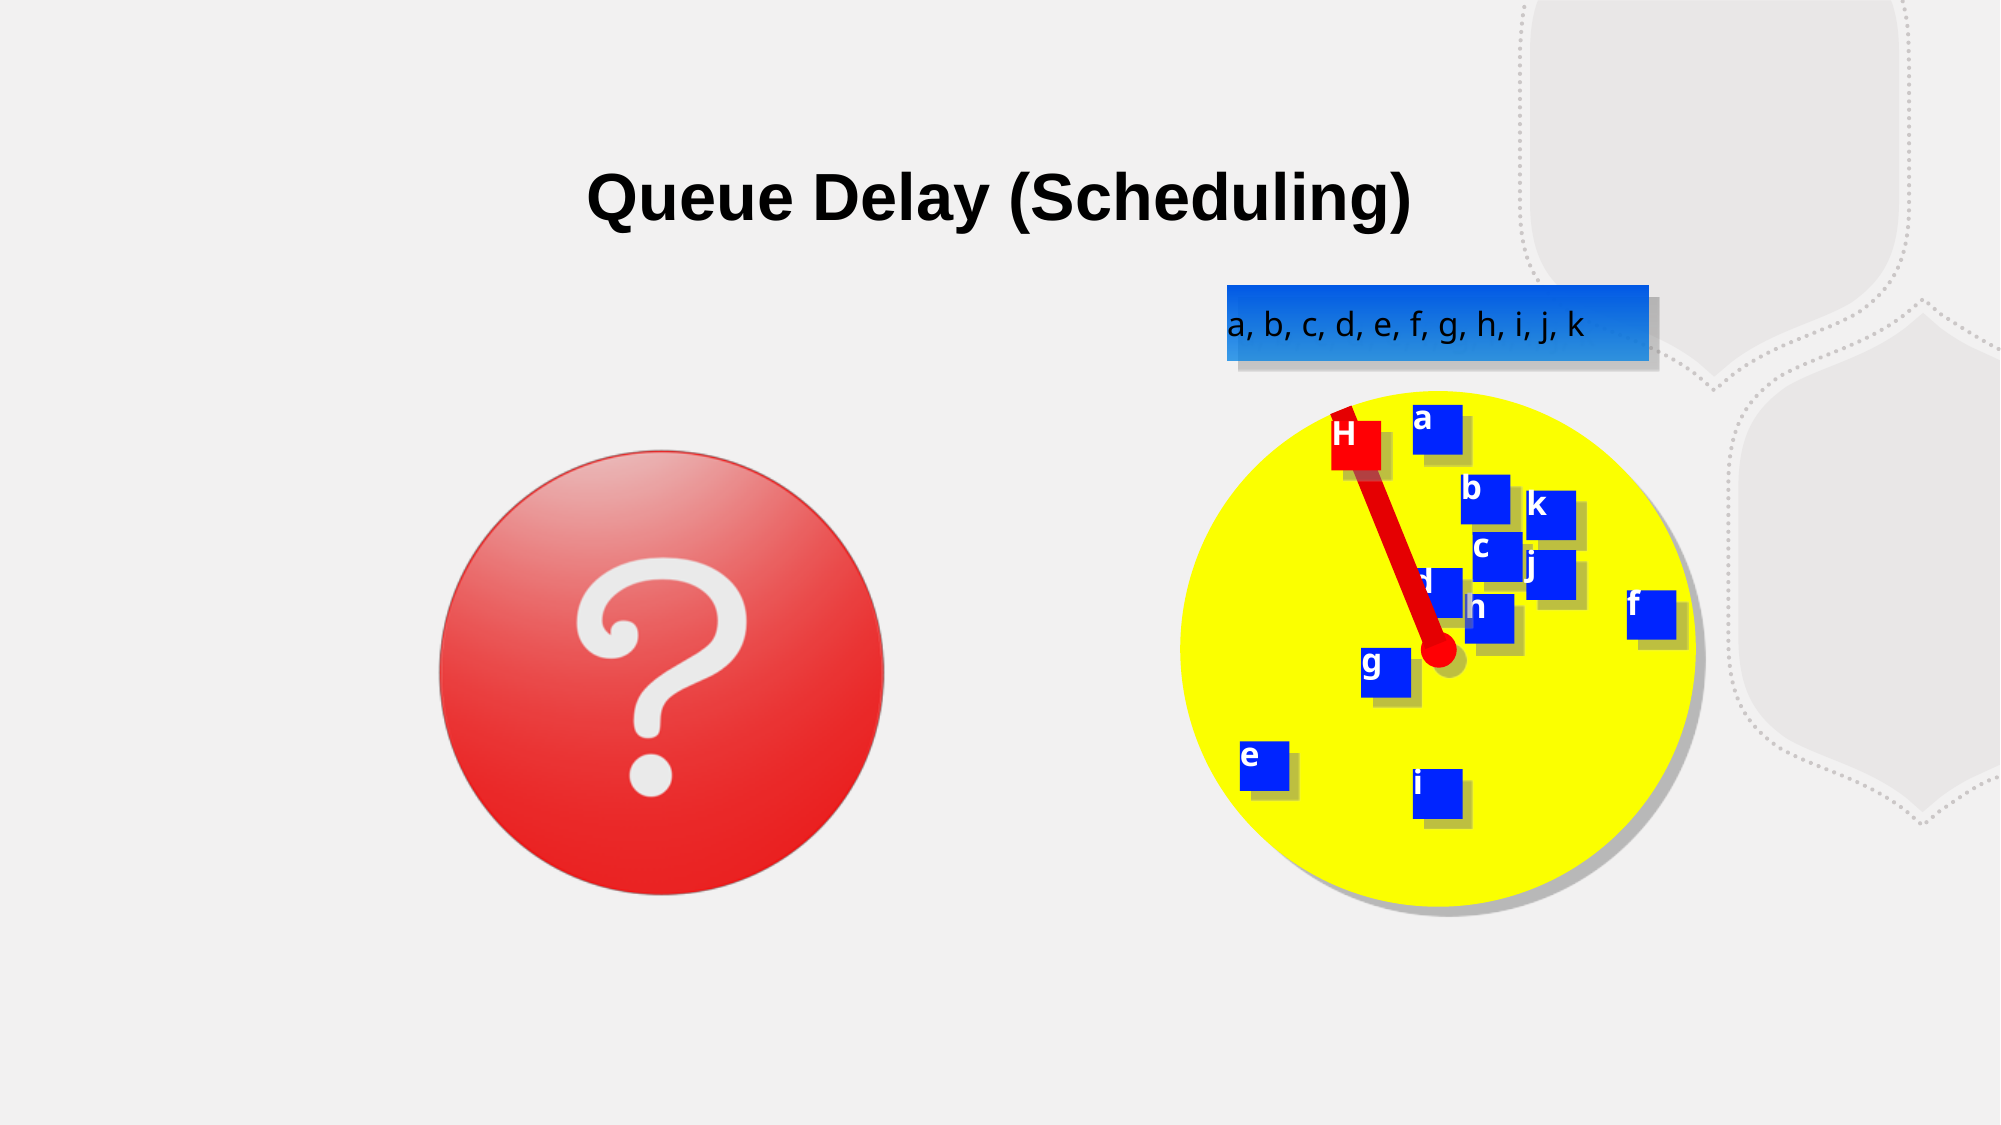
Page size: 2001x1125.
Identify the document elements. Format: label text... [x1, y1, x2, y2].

text_box Queue Delay (Scheduling) [362, 99, 1638, 288]
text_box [1102, 314, 1774, 986]
text_box a, b, c, d, e, f, g, h, i, j, k [1227, 285, 1649, 314]
picture [437, 448, 886, 897]
